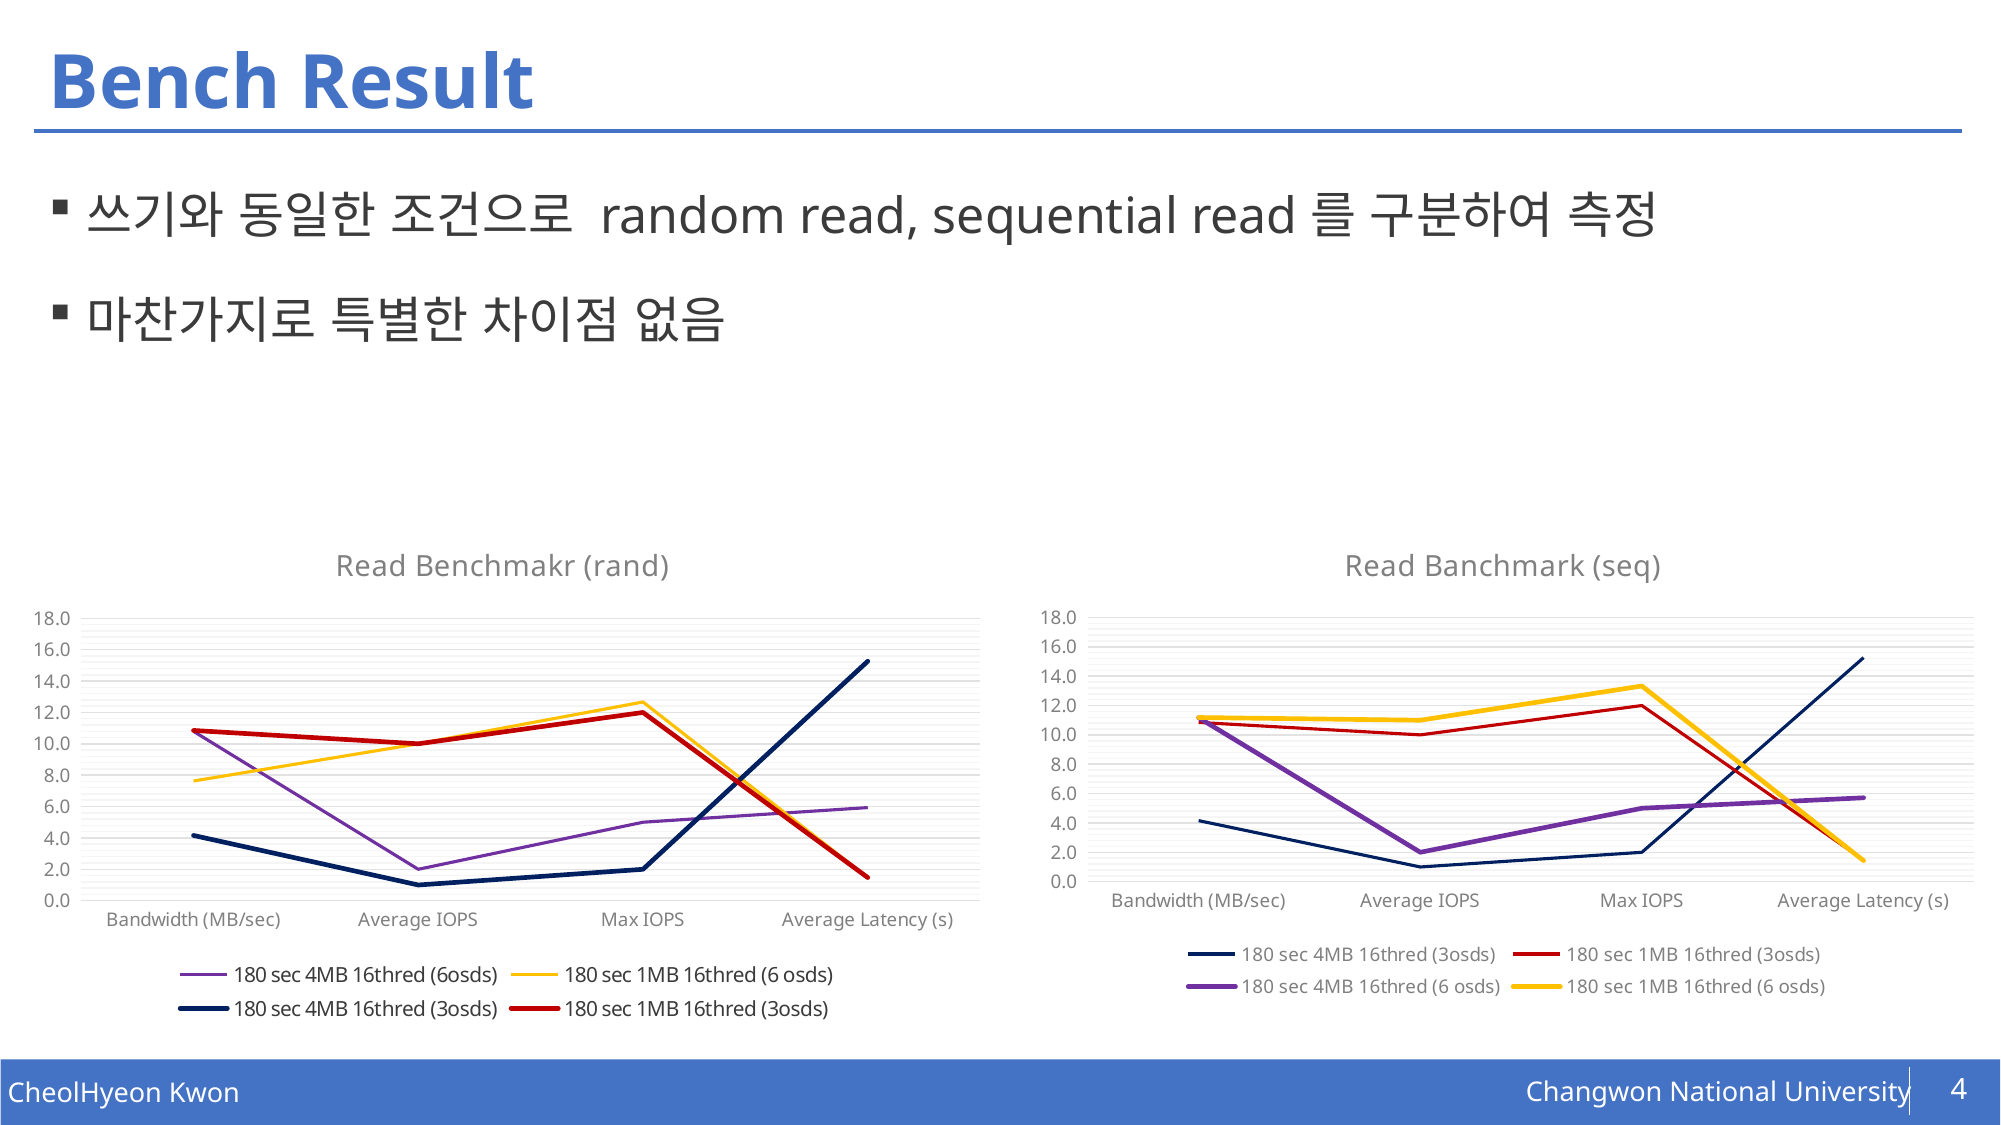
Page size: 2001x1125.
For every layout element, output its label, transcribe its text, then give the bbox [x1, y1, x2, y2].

chart [13, 518, 1000, 1029]
list 쓰기와 동일한 조건으로 random read, sequential read를 구분하여 측정 마찬가지로 특별한 차이점 없음 [33, 152, 1963, 997]
chart [1020, 518, 1994, 1006]
title Bench Result [33, 27, 1963, 143]
slide_number 4 [1922, 1060, 1996, 1121]
